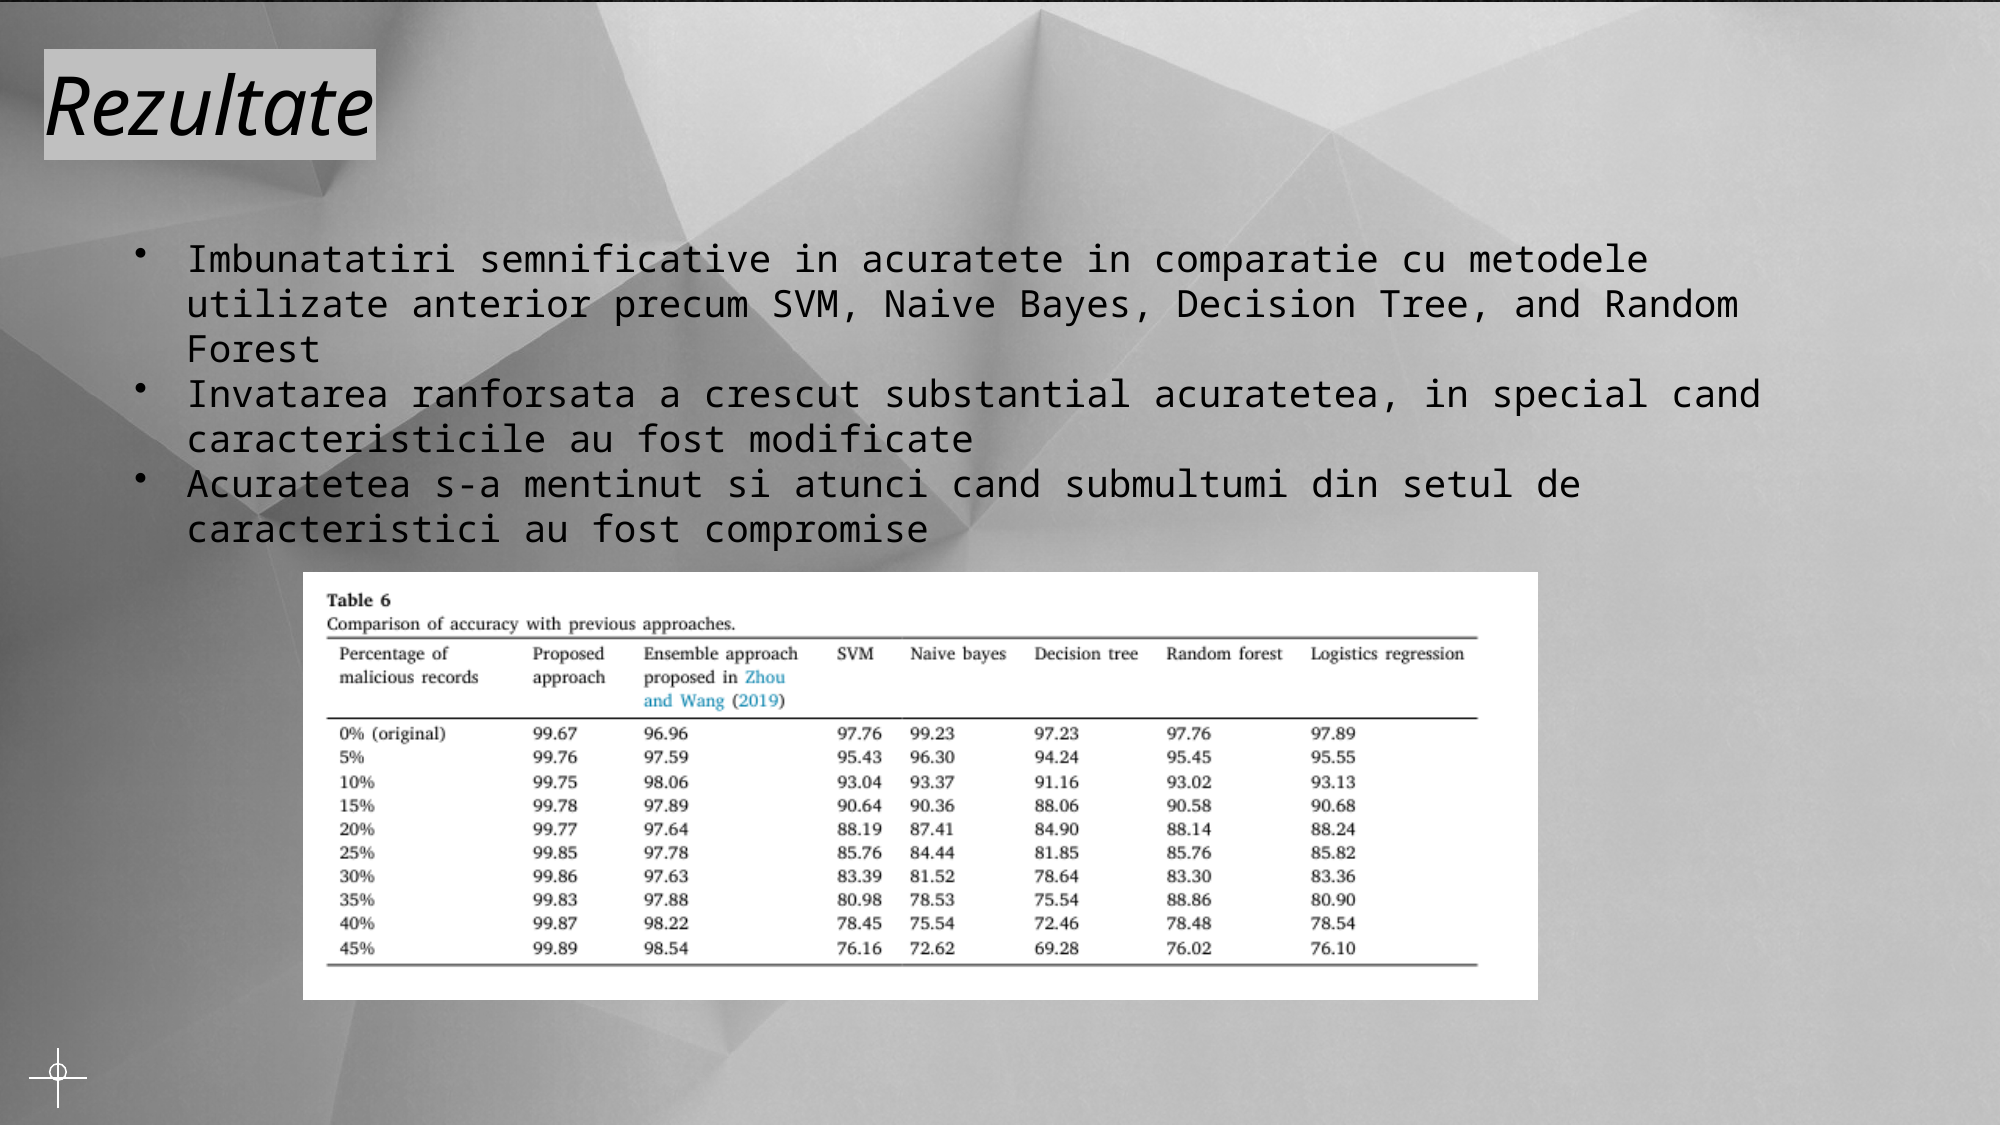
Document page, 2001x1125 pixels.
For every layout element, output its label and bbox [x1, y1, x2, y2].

picture [0, 2, 2000, 1125]
text_box [28, 1047, 88, 1109]
